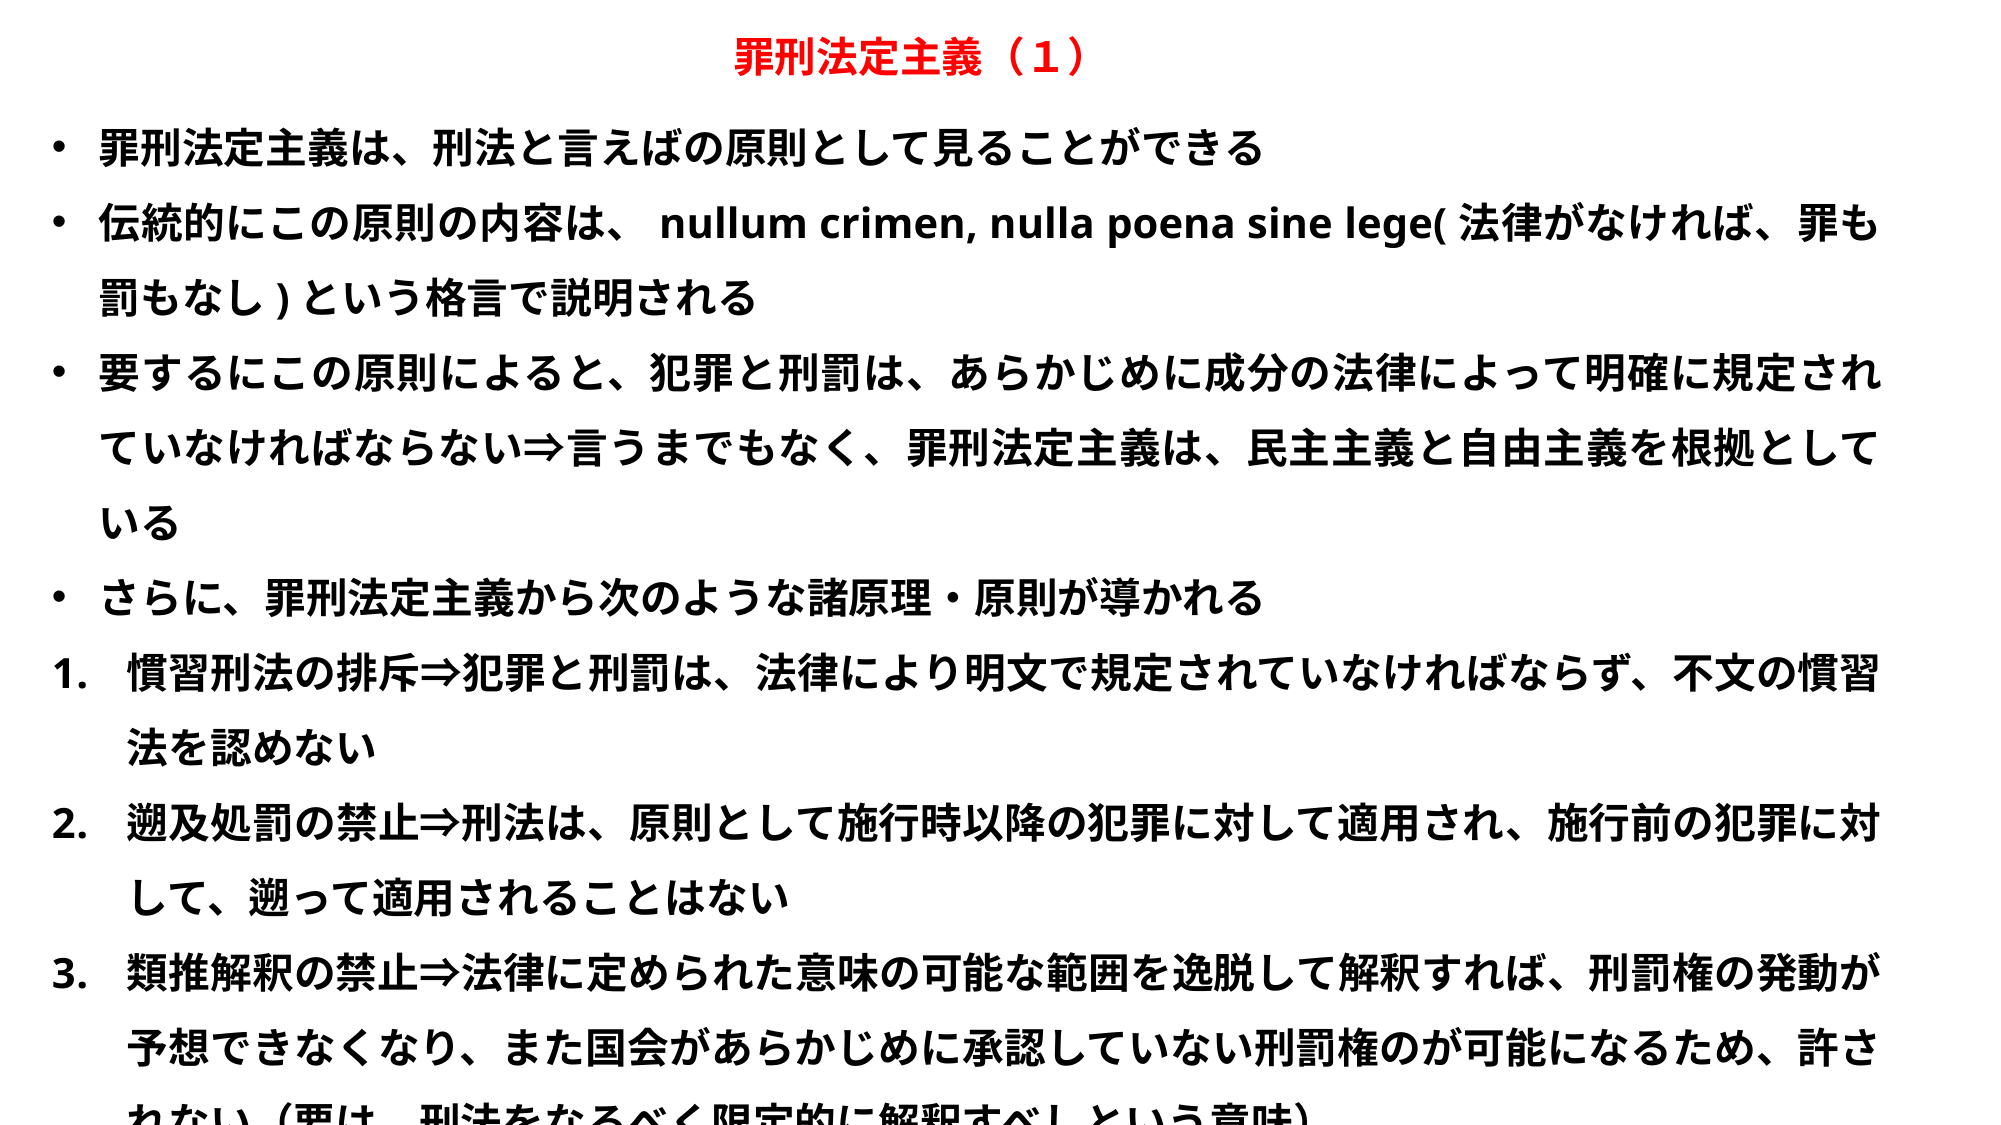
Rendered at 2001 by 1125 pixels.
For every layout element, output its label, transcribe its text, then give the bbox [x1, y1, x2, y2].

text_box 罪刑法定主義は、刑法と言えばの原則として見ることができる 伝統的にこの原則の内容は、nullum crimen, nulla poena sine lege(法律がなければ、罪も罰もなし)という格言で説明される 要するにこの原則によると、犯罪と刑罰は、あらかじめに成分の法律によって明確に規定されていなければならない⇒言うまでもなく、罪刑法定主義は、民主主義と自由主義を根拠としている さらに、罪刑法定主義から次のような諸原理・原則が導かれる 慣習刑法の排斥⇒犯罪と刑罰は、法律により明文で規定されていなければならず、不文の慣習法を認めない 遡及処罰の禁止⇒刑法は、原則として施行時以降の犯罪に対して適用され、施行前の犯罪に対して、遡って適用されることはない 類推解釈の禁止⇒法律に定められた意味の可能な範囲を逸脱して解釈すれば、刑罰権の発動が予想できなくなり、また国会があらかじめに承認していない刑罰権のが可能になるため、許されない（要は、刑法をなるべく限定的に解釈すべしという意味） [37, 89, 1897, 1125]
text_box 罪刑法定主義（１） [193, 23, 1649, 89]
